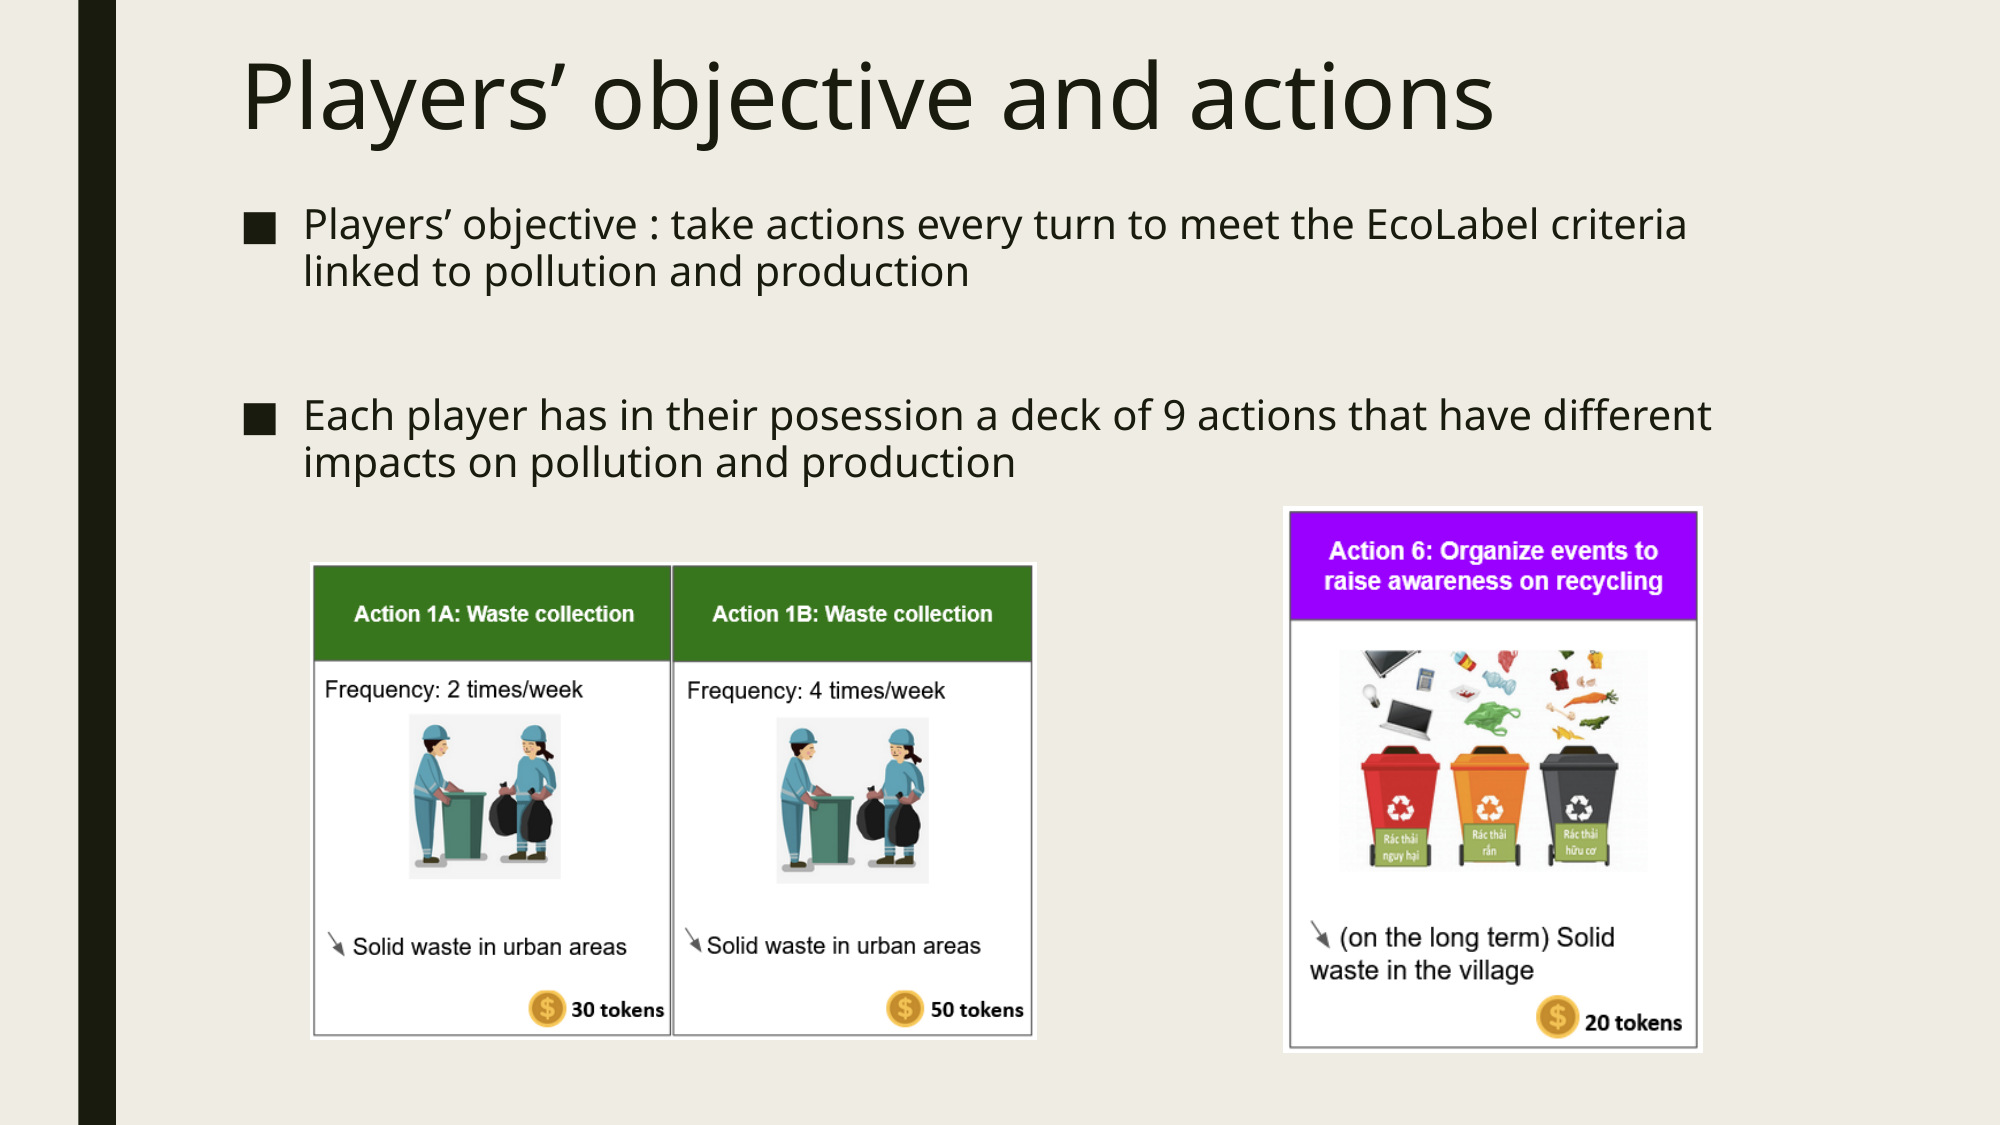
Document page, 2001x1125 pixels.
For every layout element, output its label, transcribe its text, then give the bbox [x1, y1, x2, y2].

picture [1283, 506, 1703, 1053]
list Players’ objective : take actions every turn to meet the EcoLabel criteria linked to pollution and production Each player has in their posession a deck of 9 actions that have different impacts on pollution and production [225, 194, 1800, 963]
title Players’ objective and actions [225, 43, 1800, 163]
picture [310, 562, 1037, 1040]
